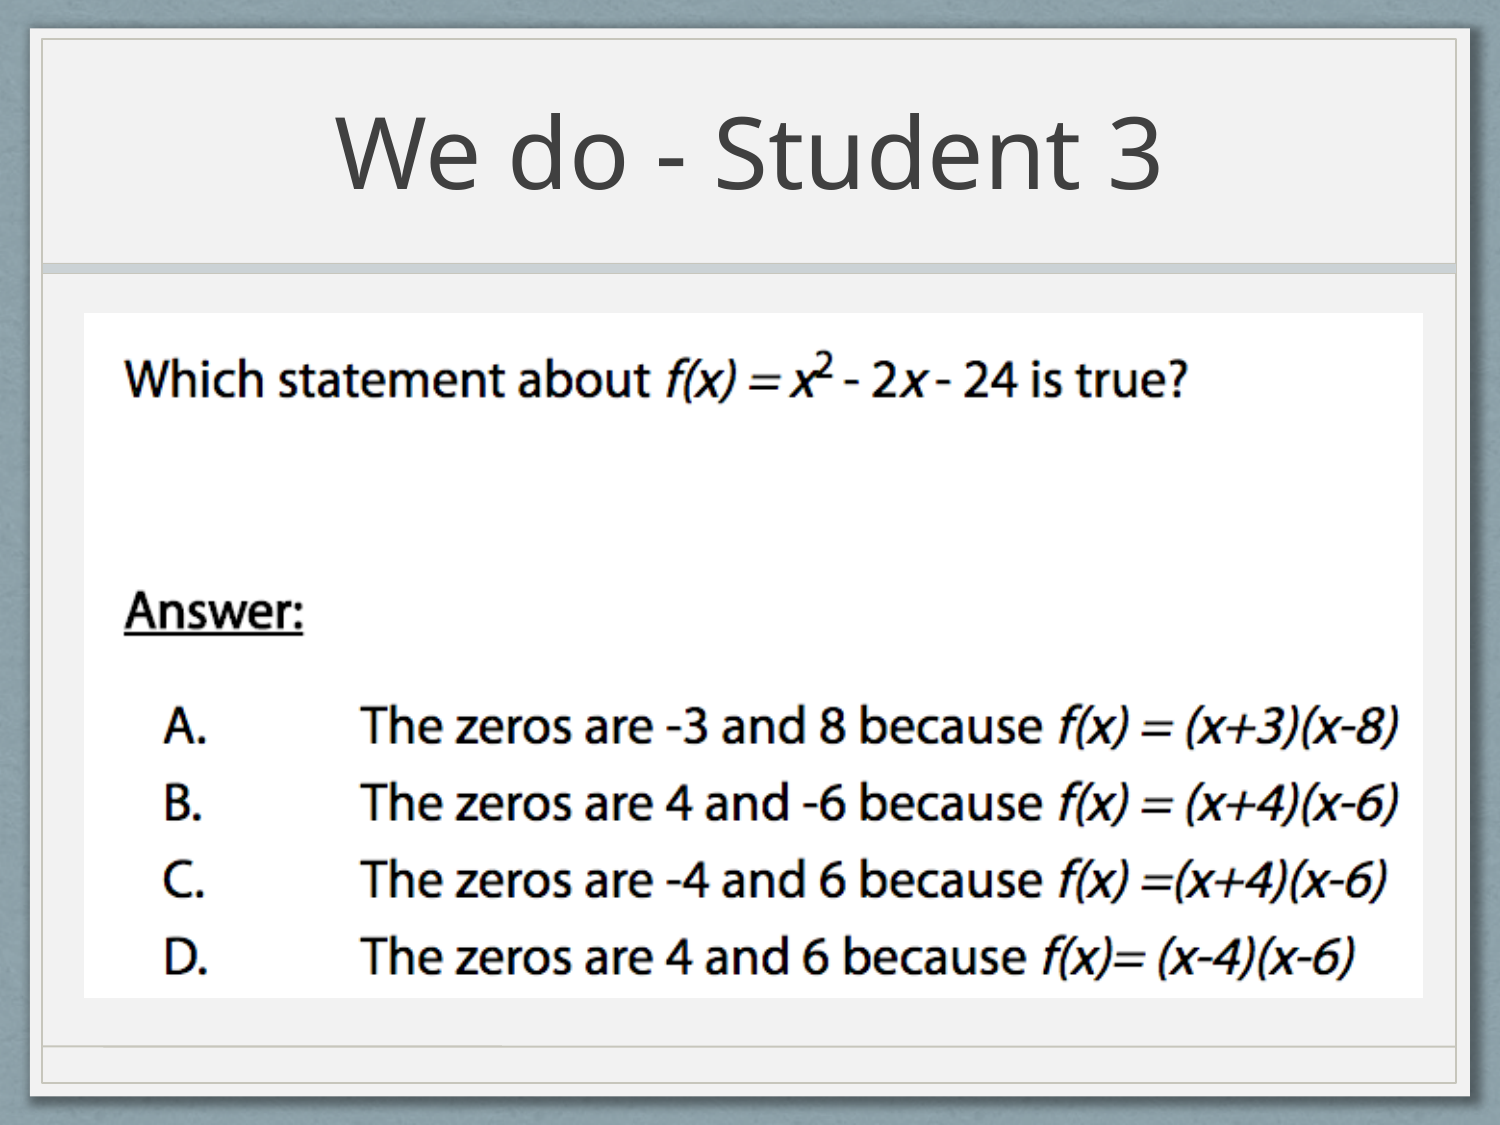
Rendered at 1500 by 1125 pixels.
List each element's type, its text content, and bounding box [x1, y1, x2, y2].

title We do - Student 3 [147, 40, 1353, 260]
picture [83, 312, 1423, 999]
